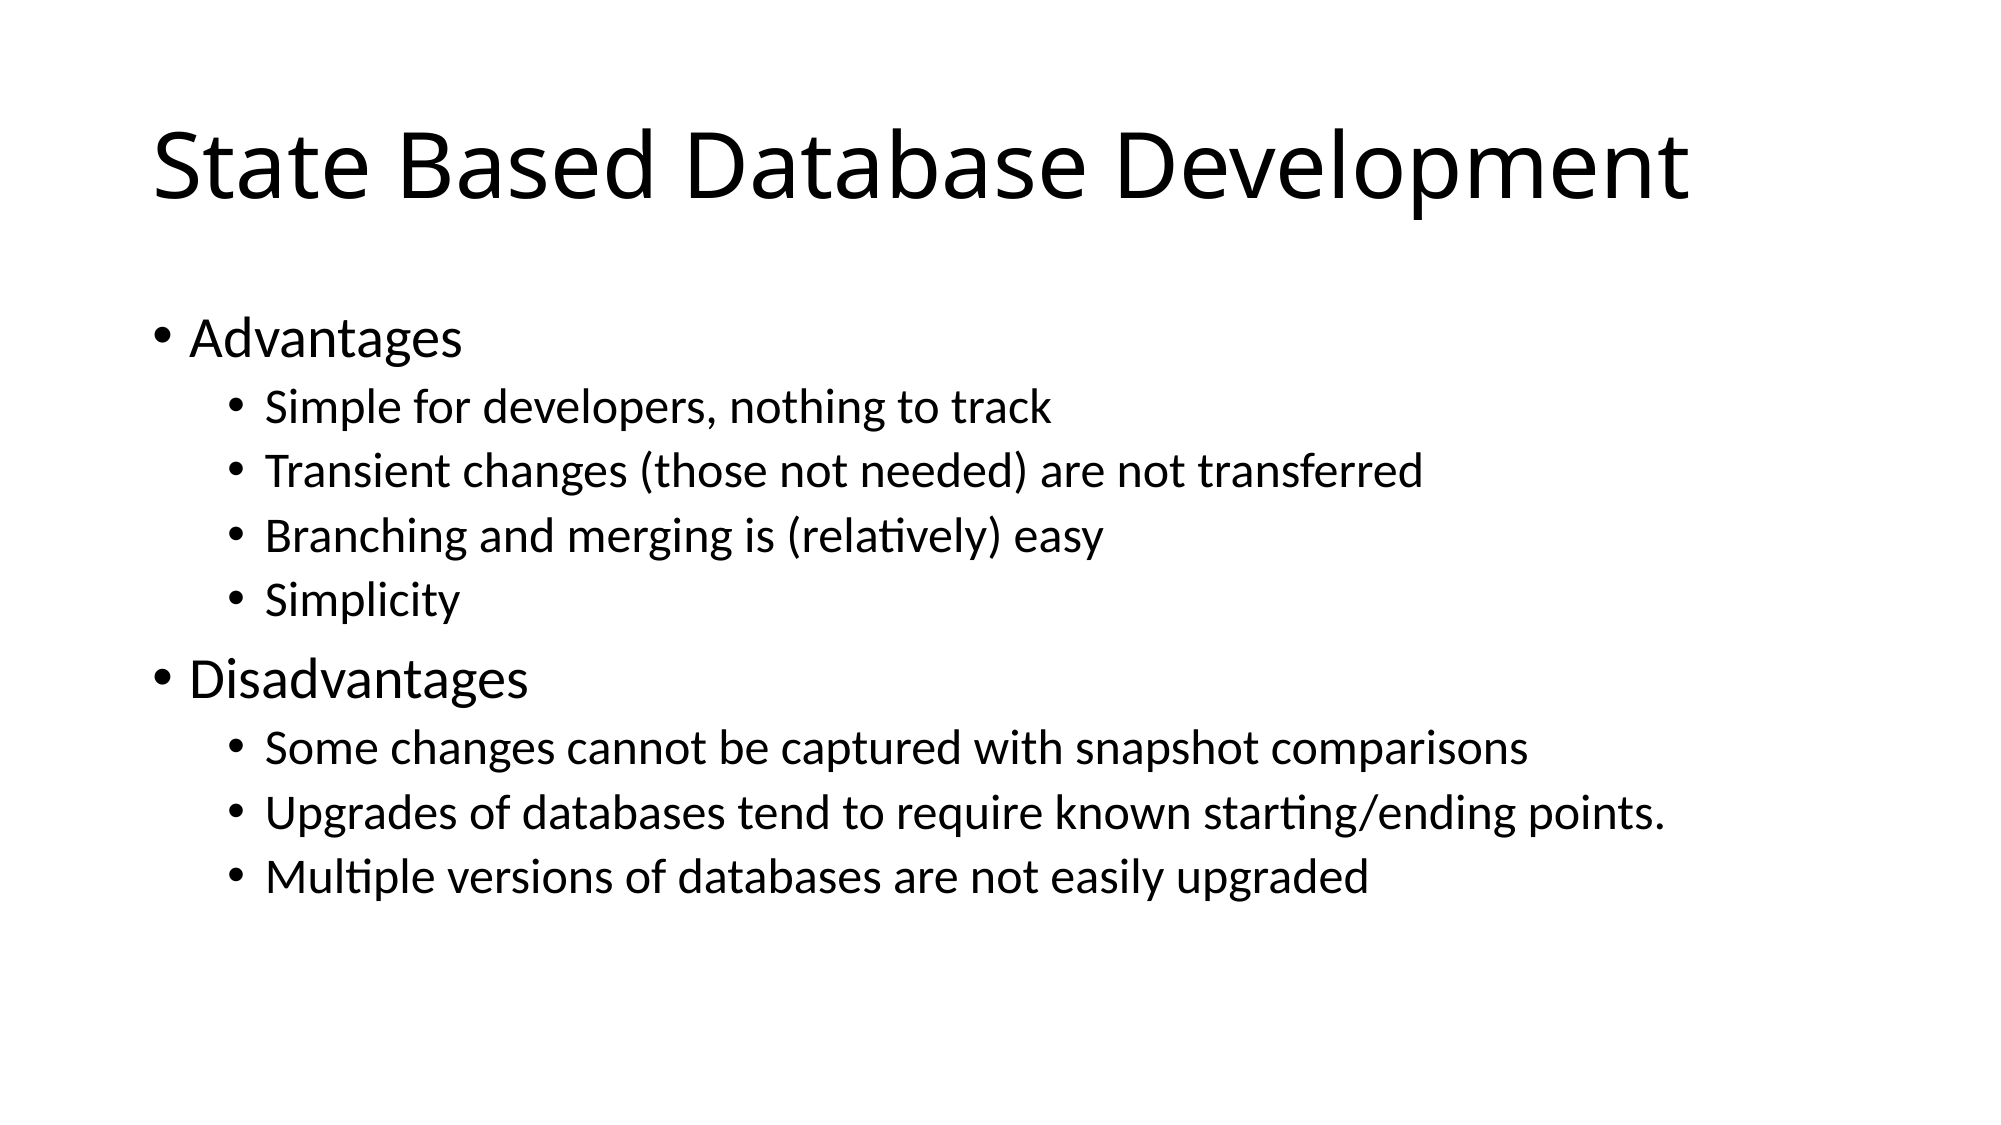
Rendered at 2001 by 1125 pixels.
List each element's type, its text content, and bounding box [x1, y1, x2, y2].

list Advantages Simple for developers, nothing to track Transient changes (those not needed) are not transferred Branching and merging is (relatively) easy Simplicity Disadvantages Some changes cannot be captured with snapshot comparisons Upgrades of databases tend to require known starting/ending points. Multiple versions of databases are not easily upgraded [137, 299, 1863, 1014]
title State Based Database Development [137, 59, 1863, 278]
